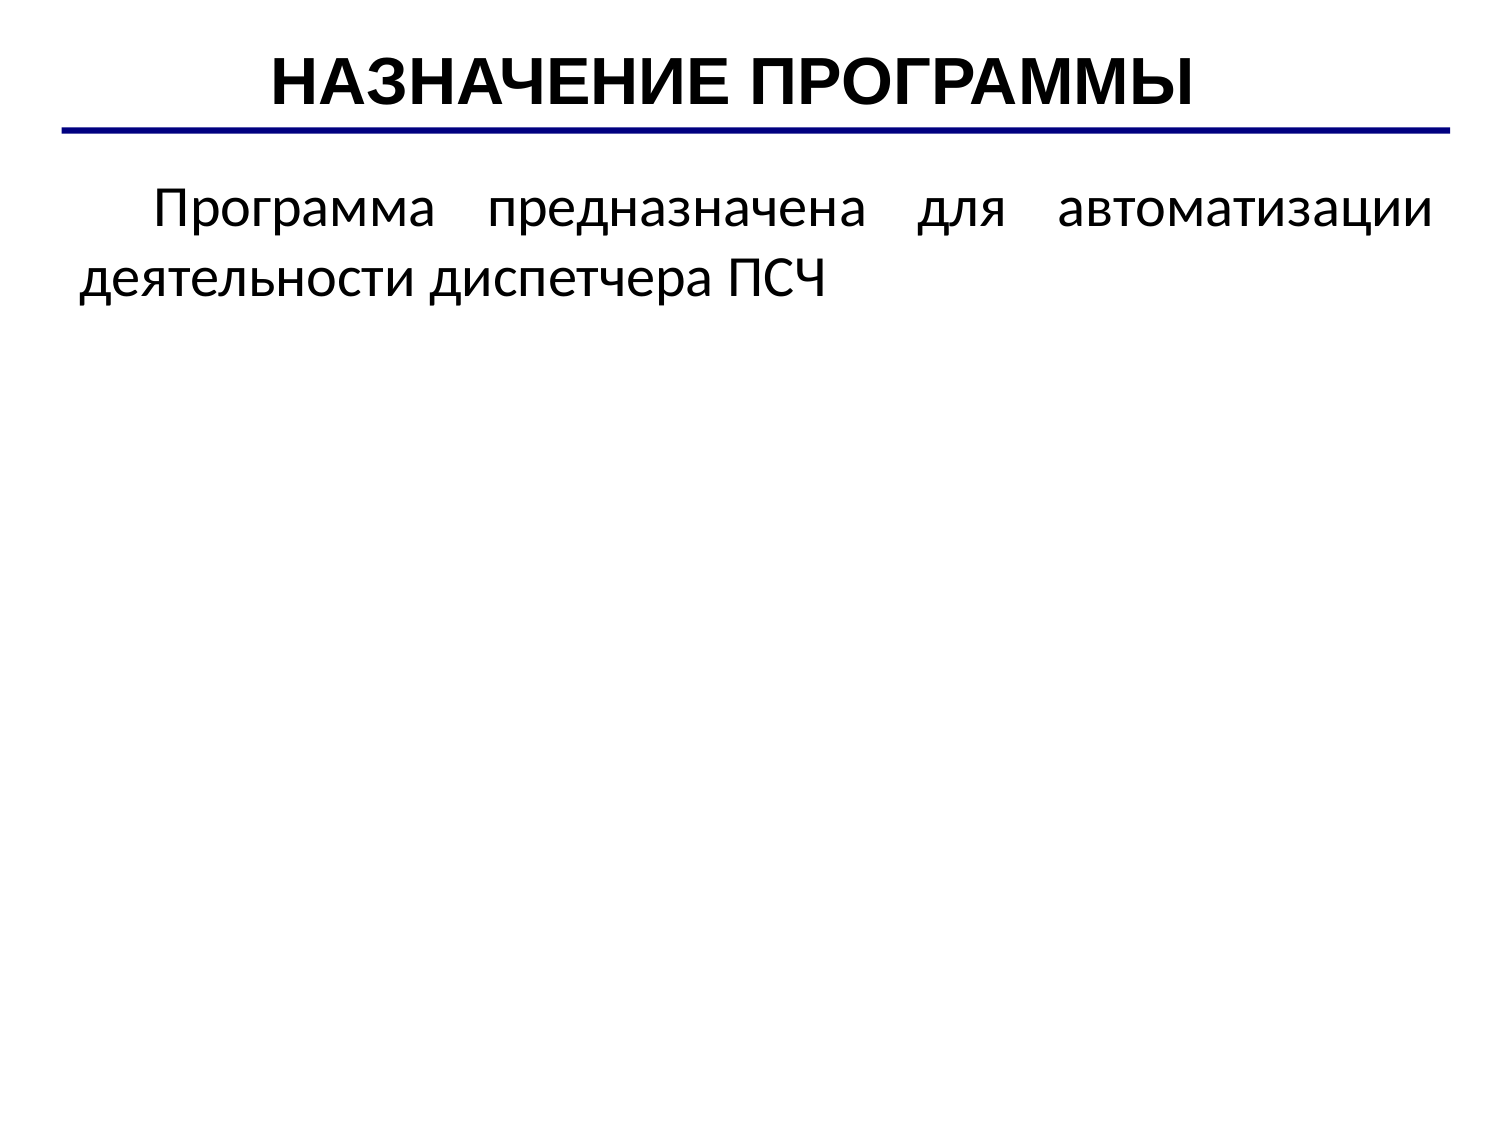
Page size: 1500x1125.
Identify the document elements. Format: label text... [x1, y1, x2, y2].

list Программа предназначена для автоматизации деятельности диспетчера ПСЧ [64, 160, 1451, 716]
text_box НАЗНАЧЕНИЕ ПРОГРАММЫ [64, 30, 1401, 126]
